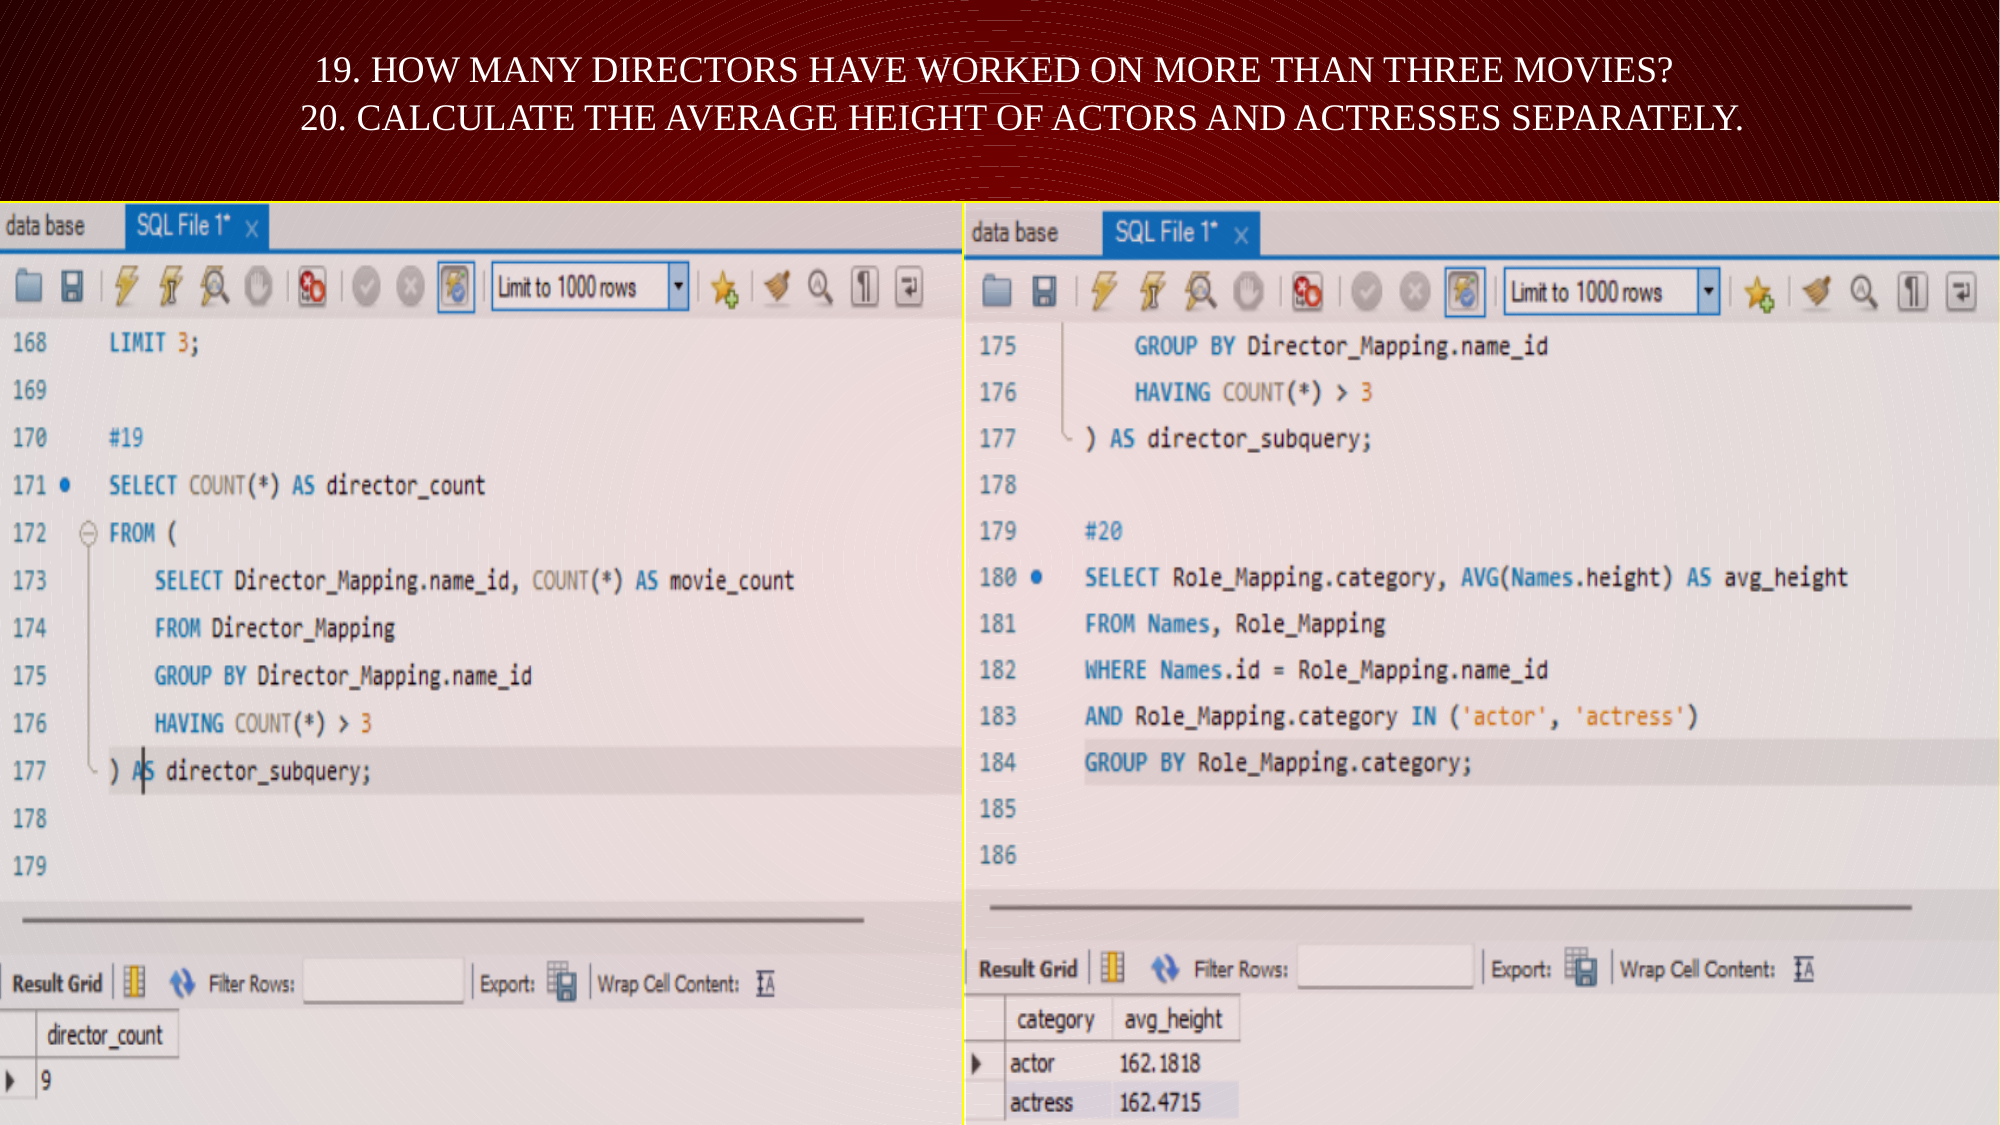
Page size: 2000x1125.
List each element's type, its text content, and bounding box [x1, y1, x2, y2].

title 19. How many directors have worked on more than three movies? 20. Calculate the average height of actors and actresses separately. [149, 30, 1850, 149]
picture [0, 202, 2000, 1125]
